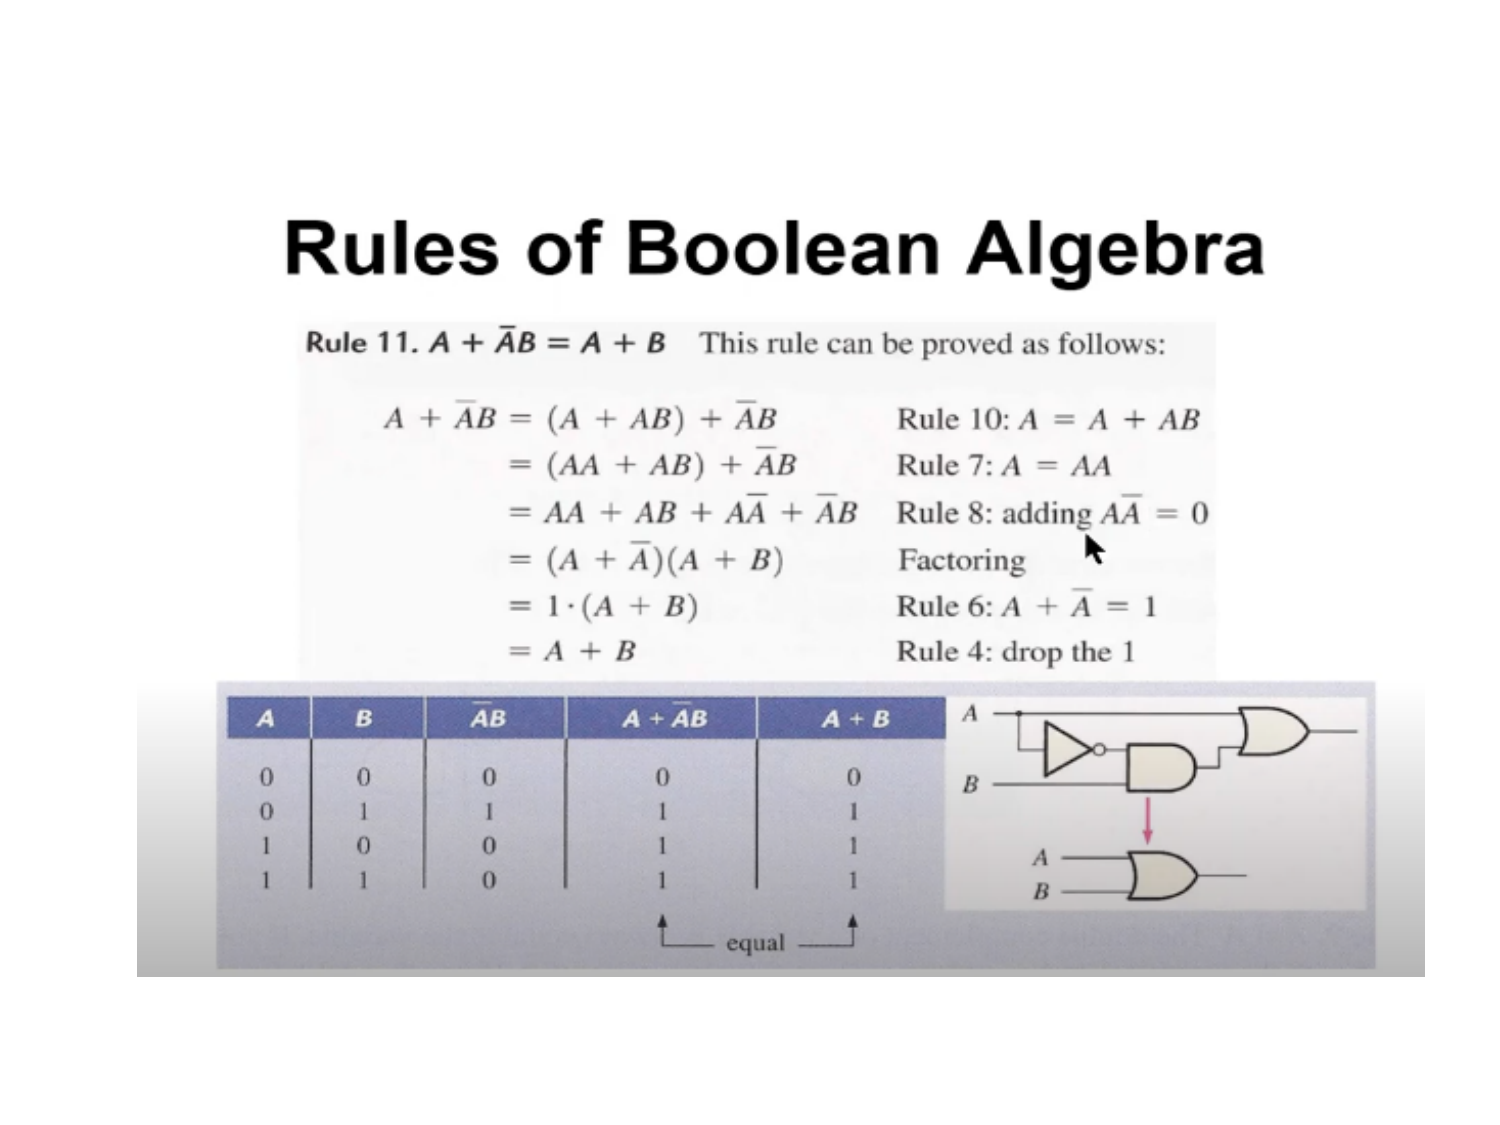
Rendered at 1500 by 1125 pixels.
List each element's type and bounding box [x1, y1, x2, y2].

list [137, 149, 1426, 977]
